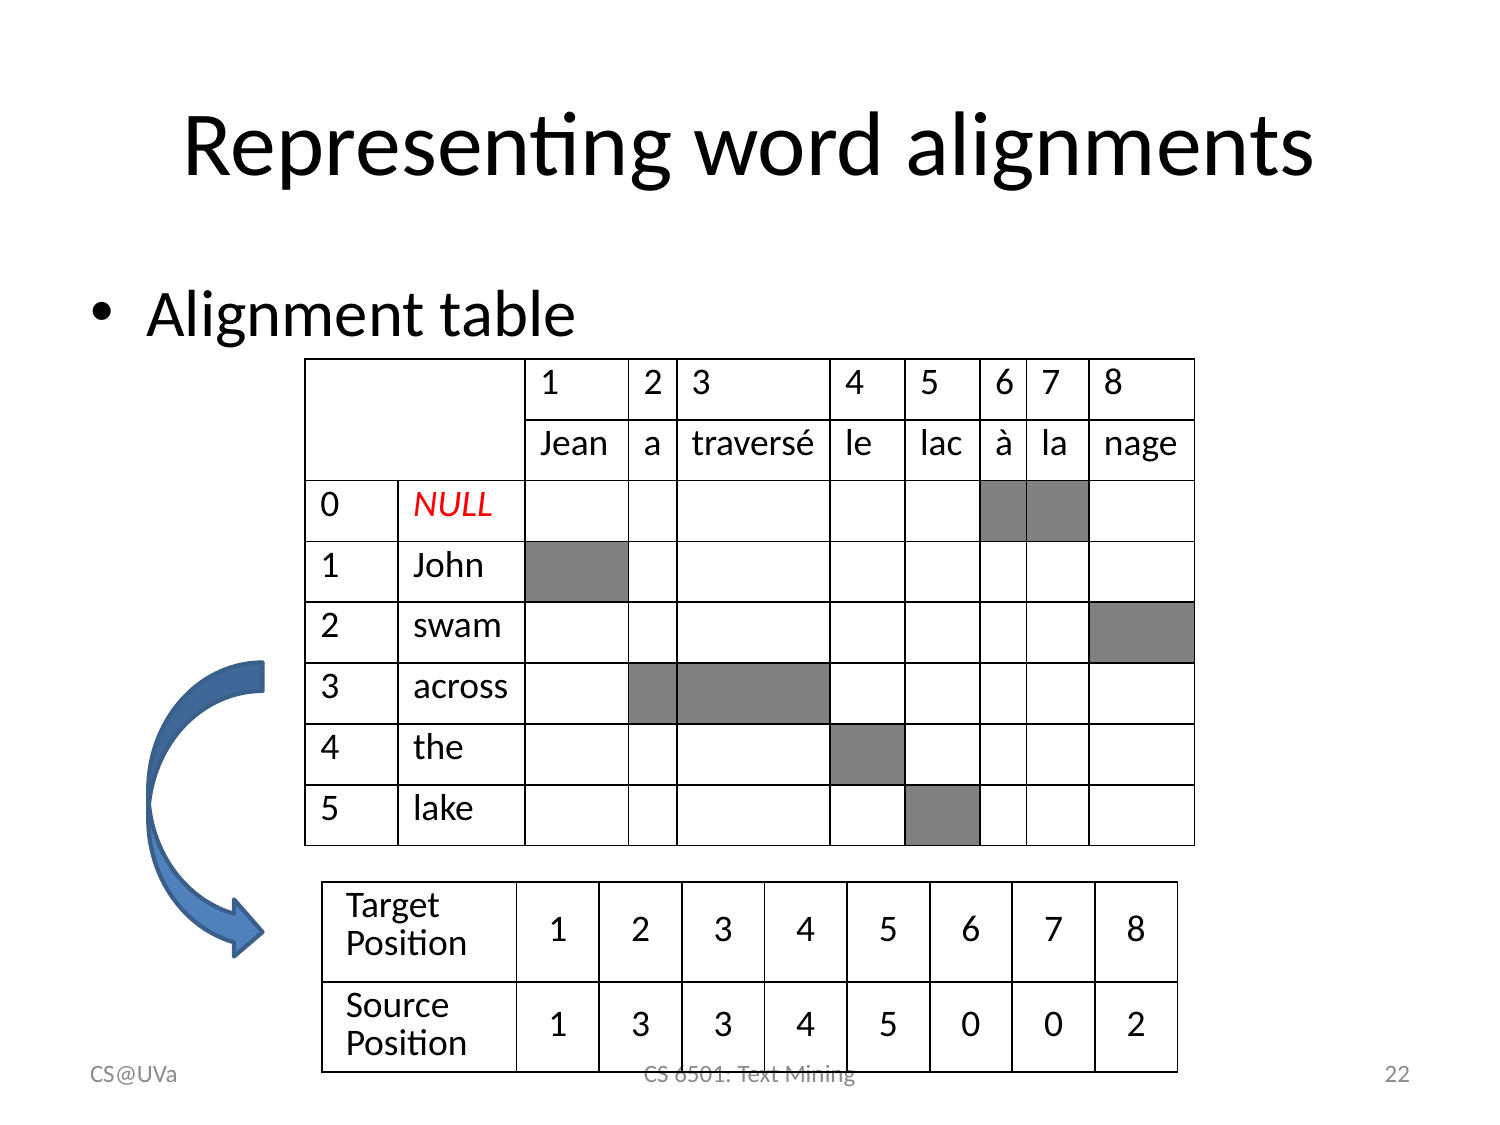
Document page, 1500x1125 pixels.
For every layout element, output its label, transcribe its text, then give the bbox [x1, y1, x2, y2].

table_cell 0 [1013, 983, 1094, 1071]
table_cell [1027, 664, 1088, 723]
table_cell [1090, 664, 1194, 723]
table_cell 4 [765, 983, 846, 1042]
table_cell [526, 542, 628, 601]
table_cell [629, 786, 676, 845]
table_header 7 [1027, 360, 1088, 419]
table_header 6 [981, 360, 1026, 419]
table_cell the [399, 725, 524, 784]
table_header 5 [848, 883, 929, 981]
table_cell [981, 786, 1026, 845]
table_header 6 [931, 883, 1011, 981]
table_cell [1027, 725, 1088, 784]
table_cell [629, 542, 676, 601]
table_cell [906, 786, 979, 845]
table_cell 3 [306, 664, 397, 723]
table_cell across [399, 664, 524, 723]
table_cell Source Position [323, 983, 516, 1071]
table_cell [526, 786, 628, 845]
table_cell 2 [306, 603, 397, 662]
table_cell a [629, 421, 676, 480]
table_cell [831, 725, 904, 784]
table_cell 3 [600, 983, 681, 1042]
table_cell [981, 725, 1026, 784]
table_cell 4 [306, 725, 397, 784]
table_cell Jean [526, 421, 628, 480]
table_header 8 [1096, 883, 1177, 981]
table_cell [629, 664, 676, 723]
table_cell [678, 664, 829, 723]
table_cell [629, 603, 676, 662]
table_cell 5 [306, 786, 397, 845]
table_cell [831, 603, 904, 662]
title Representing word alignments [75, 45, 1425, 233]
table_cell [1027, 542, 1088, 601]
table_cell 5 [848, 983, 929, 1042]
table_header 2 [629, 360, 676, 419]
table_cell [526, 603, 628, 662]
table_cell NULL [399, 481, 524, 541]
table_header 4 [765, 883, 846, 981]
table_cell [526, 481, 628, 541]
table_cell [629, 725, 676, 784]
table_cell 2 [1096, 983, 1177, 1042]
table_header 5 [906, 360, 979, 419]
table_cell la [1027, 421, 1088, 480]
table_cell [678, 786, 829, 845]
table_header 4 [831, 360, 904, 419]
table_cell [981, 603, 1026, 662]
table_cell [678, 542, 829, 601]
table_cell [1027, 786, 1088, 845]
table_cell swam [399, 603, 524, 662]
table_cell [1027, 481, 1088, 541]
table_cell [831, 786, 904, 845]
table_cell [1090, 725, 1194, 784]
table_cell [1090, 786, 1194, 845]
table_cell [629, 481, 676, 541]
table_cell le [831, 421, 904, 480]
table_cell [906, 542, 979, 601]
table_cell [1090, 481, 1194, 541]
table_cell traversé [678, 421, 829, 480]
table_cell [831, 481, 904, 541]
table_header [306, 360, 524, 480]
list Alignment table [75, 262, 1425, 1005]
table_cell 1 [306, 542, 397, 601]
table_cell [1090, 542, 1194, 601]
table_header 2 [600, 883, 681, 981]
table_header 1 [517, 883, 598, 981]
table_header 1 [526, 360, 628, 419]
table_cell nage [1090, 421, 1194, 480]
table_cell 3 [683, 983, 764, 1042]
table_header 8 [1090, 360, 1194, 419]
table_cell [526, 664, 628, 723]
table_cell [981, 481, 1026, 541]
table_cell [678, 603, 829, 662]
table_cell [831, 542, 904, 601]
table_header 3 [683, 883, 764, 981]
table_cell [981, 664, 1026, 723]
table_cell [906, 481, 979, 541]
table_cell lake [399, 786, 524, 845]
table_cell à [981, 421, 1026, 480]
table_cell [831, 664, 904, 723]
table_cell [906, 725, 979, 784]
table_cell 0 [931, 983, 1011, 1071]
table_cell [678, 481, 829, 541]
slide_number CS@UVa [75, 1042, 425, 1103]
text_box [146, 660, 265, 959]
table_cell lac [906, 421, 979, 480]
table_cell [1027, 603, 1088, 662]
table_cell John [399, 542, 524, 601]
table_header 7 [1013, 883, 1094, 981]
table_cell [678, 725, 829, 784]
table_header 3 [678, 360, 829, 419]
table_cell [906, 603, 979, 662]
table_cell 0 [306, 481, 397, 541]
slide_number 22 [1074, 1042, 1425, 1103]
table_header Target Position [323, 883, 516, 981]
table_cell [981, 542, 1026, 601]
table_cell [526, 725, 628, 784]
table_cell 1 [517, 983, 598, 1042]
footer CS 6501: Text Mining [512, 1042, 988, 1103]
table_cell [906, 664, 979, 723]
table_cell [1090, 603, 1194, 662]
